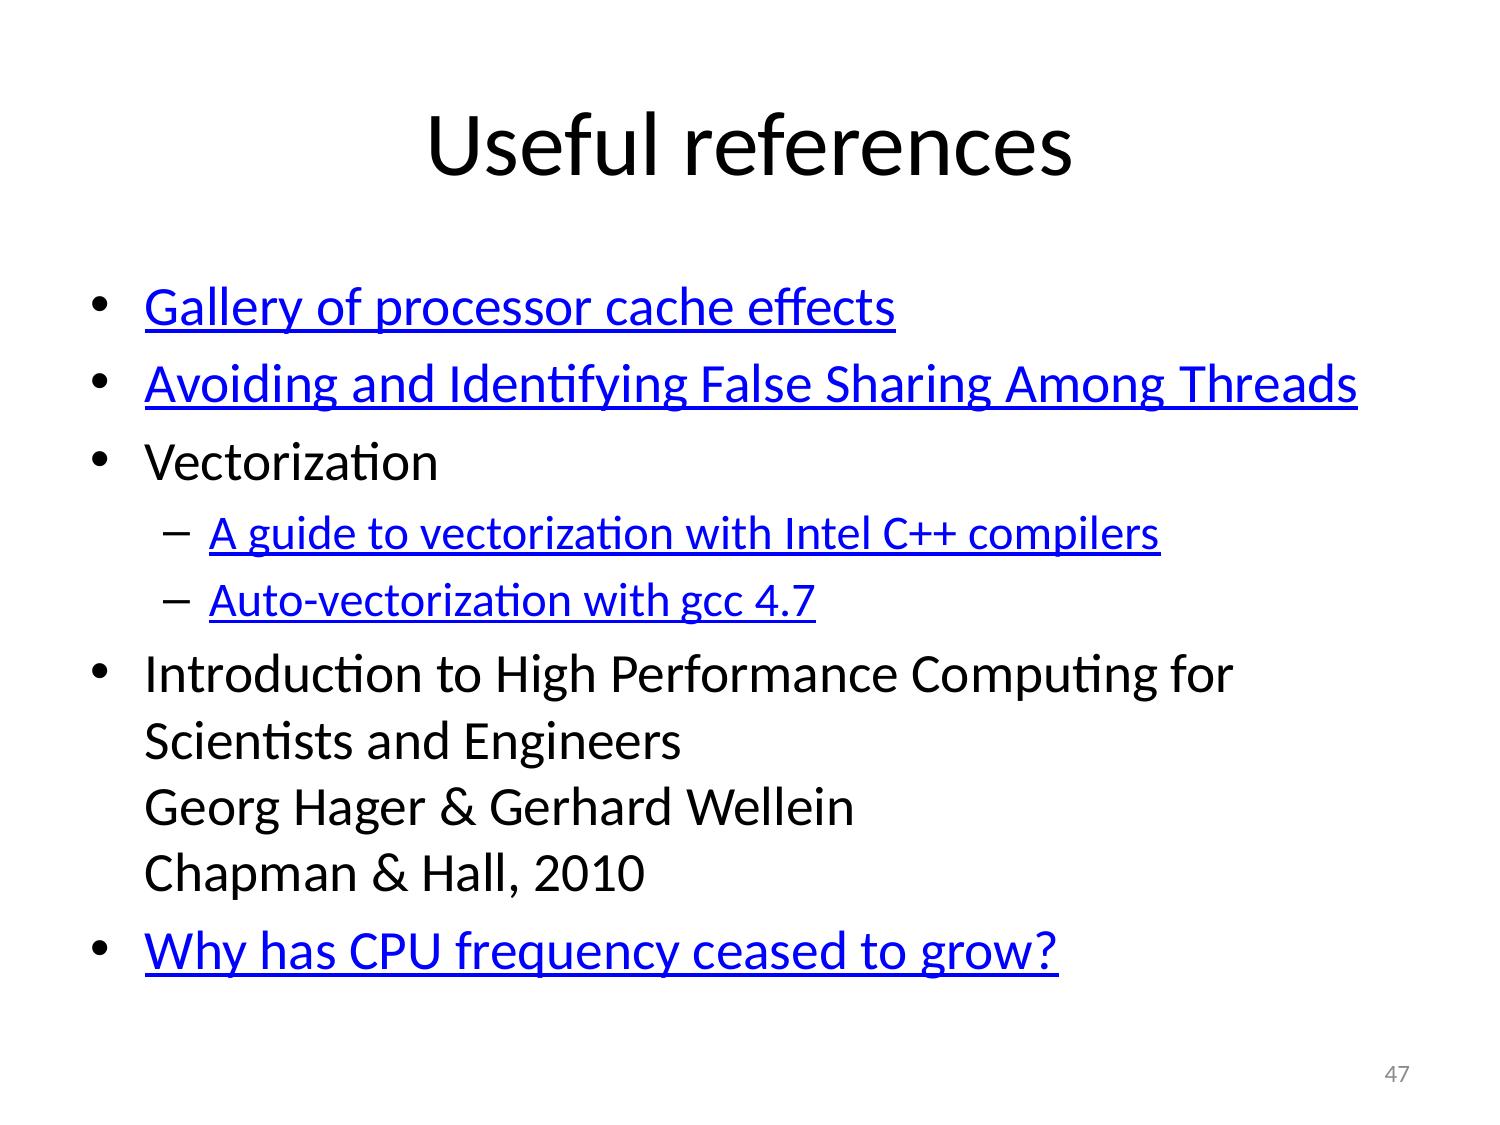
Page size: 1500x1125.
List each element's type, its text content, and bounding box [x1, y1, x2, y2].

title Useful references [75, 45, 1425, 233]
slide_number 47 [1074, 1042, 1425, 1103]
list Gallery of processor cache effects Avoiding and Identifying False Sharing Among Threads Vectorization A guide to vectorization with Intel C++ compilers Auto-vectorization with gcc 4.7 Introduction to High Performance Computing for Scientists and Engineers Georg Hager & Gerhard Wellein Chapman & Hall, 2010 Why has CPU frequency ceased to grow? [75, 262, 1425, 1005]
